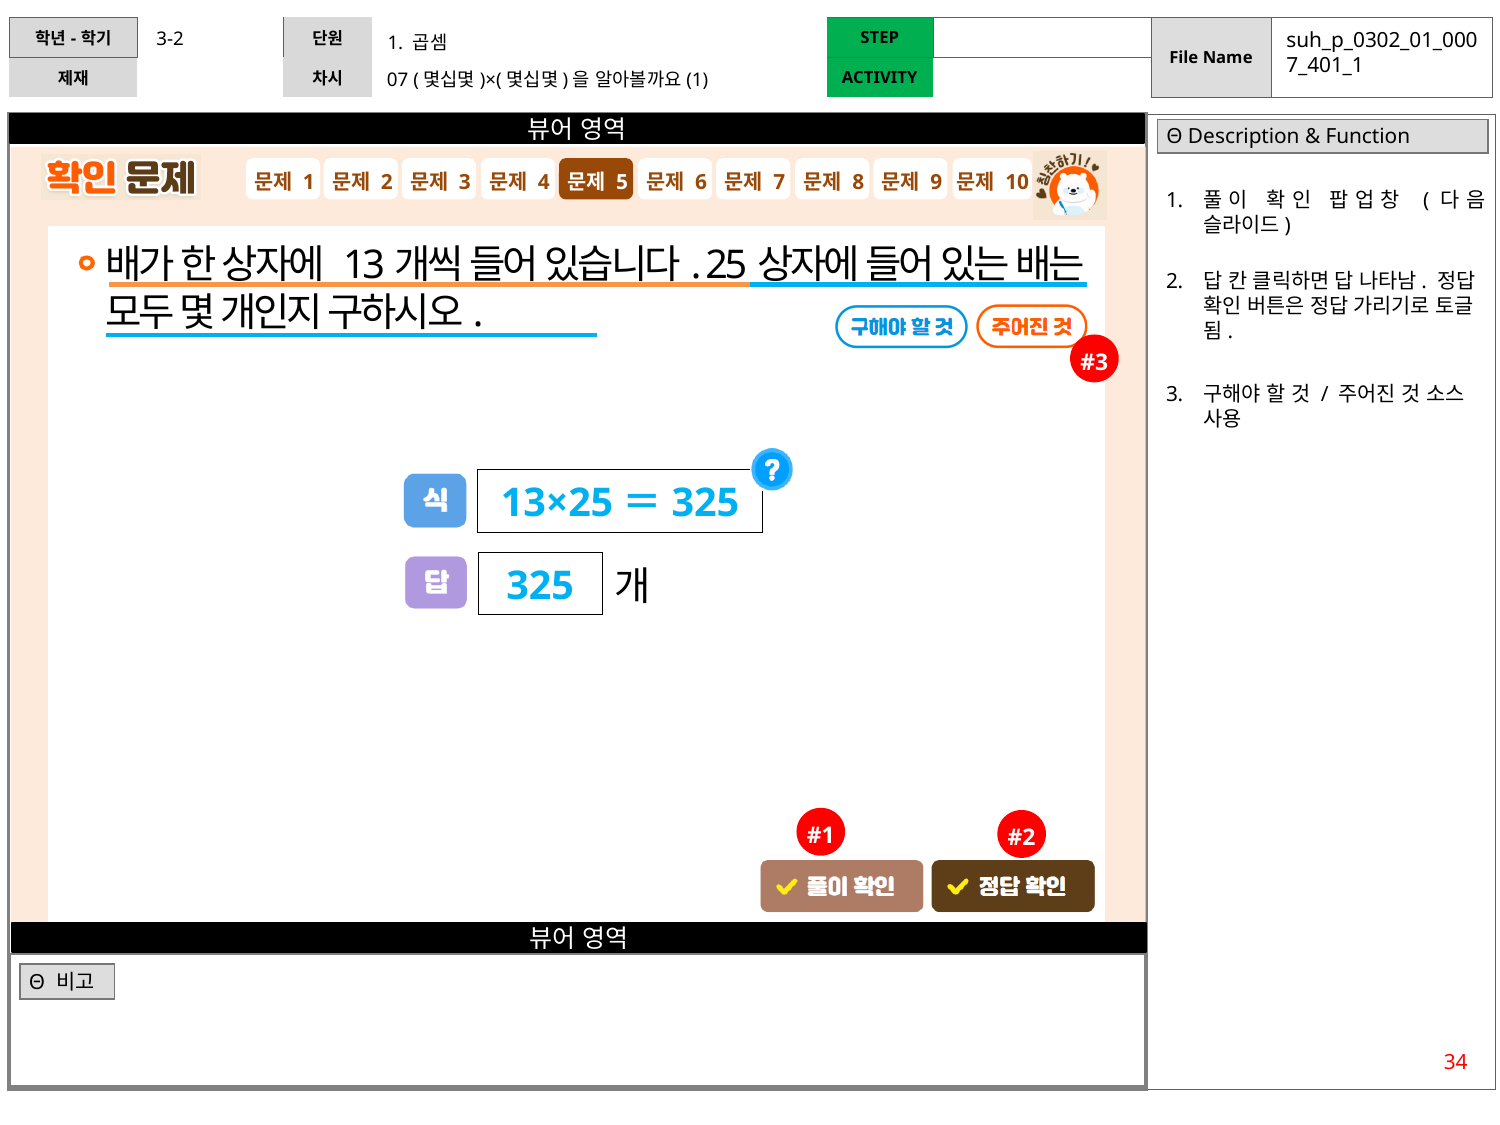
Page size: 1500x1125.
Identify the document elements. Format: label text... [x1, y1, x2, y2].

text_box 문제 6 [662, 148, 741, 202]
text_box 1. 곱셈 [372, 23, 828, 48]
text_box #2 [995, 807, 1049, 856]
text_box 배가 한 상자에 13개씩 들어 있습니다. 25상자에 들어 있는 배는 모두 몇 개인지 구하시오. [90, 231, 1097, 342]
text_box 문제 3 [395, 148, 474, 202]
text_box 풀이 확인 팝업창 (다음 슬라이드) 답 칸 클릭하면 답 나타남. 정답 확인 버튼은 정답 가리기로 토글 됨. 구해야 할 것 / 주어진 것 소스 사용 [1151, 179, 1500, 438]
text_box 문제 8 [819, 148, 898, 202]
text_box 3-2 [141, 18, 284, 55]
text_box 문제 1 [239, 148, 349, 202]
picture [831, 302, 971, 350]
text_box 개 [597, 553, 668, 616]
picture [975, 302, 1089, 351]
text_box 13×25＝325 [477, 469, 763, 533]
text_box 325 [478, 552, 603, 615]
picture [1033, 151, 1107, 220]
text_box 문제 7 [741, 148, 819, 202]
text_box #1 [794, 805, 848, 856]
picture [749, 447, 793, 491]
picture [76, 252, 96, 274]
picture [41, 154, 201, 200]
table_header Θ Description & Function [1158, 120, 1487, 152]
text_box 문제 2 [349, 148, 395, 202]
text_box #3 [1068, 332, 1121, 385]
picture [403, 469, 470, 530]
text_box 문제 10 [977, 148, 1052, 202]
text_box 문제 9 [898, 148, 977, 202]
picture [758, 857, 925, 914]
picture [401, 553, 470, 613]
text_box suh_p_0302_01_0007_401_1 [1271, 18, 1500, 84]
text_box 문제 4 [474, 148, 584, 202]
picture [930, 857, 1097, 913]
text_box 문제 5 [584, 148, 662, 202]
text_box 07 (몇십몇)×(몇십몇)을 알아볼까요(1) [372, 60, 821, 96]
